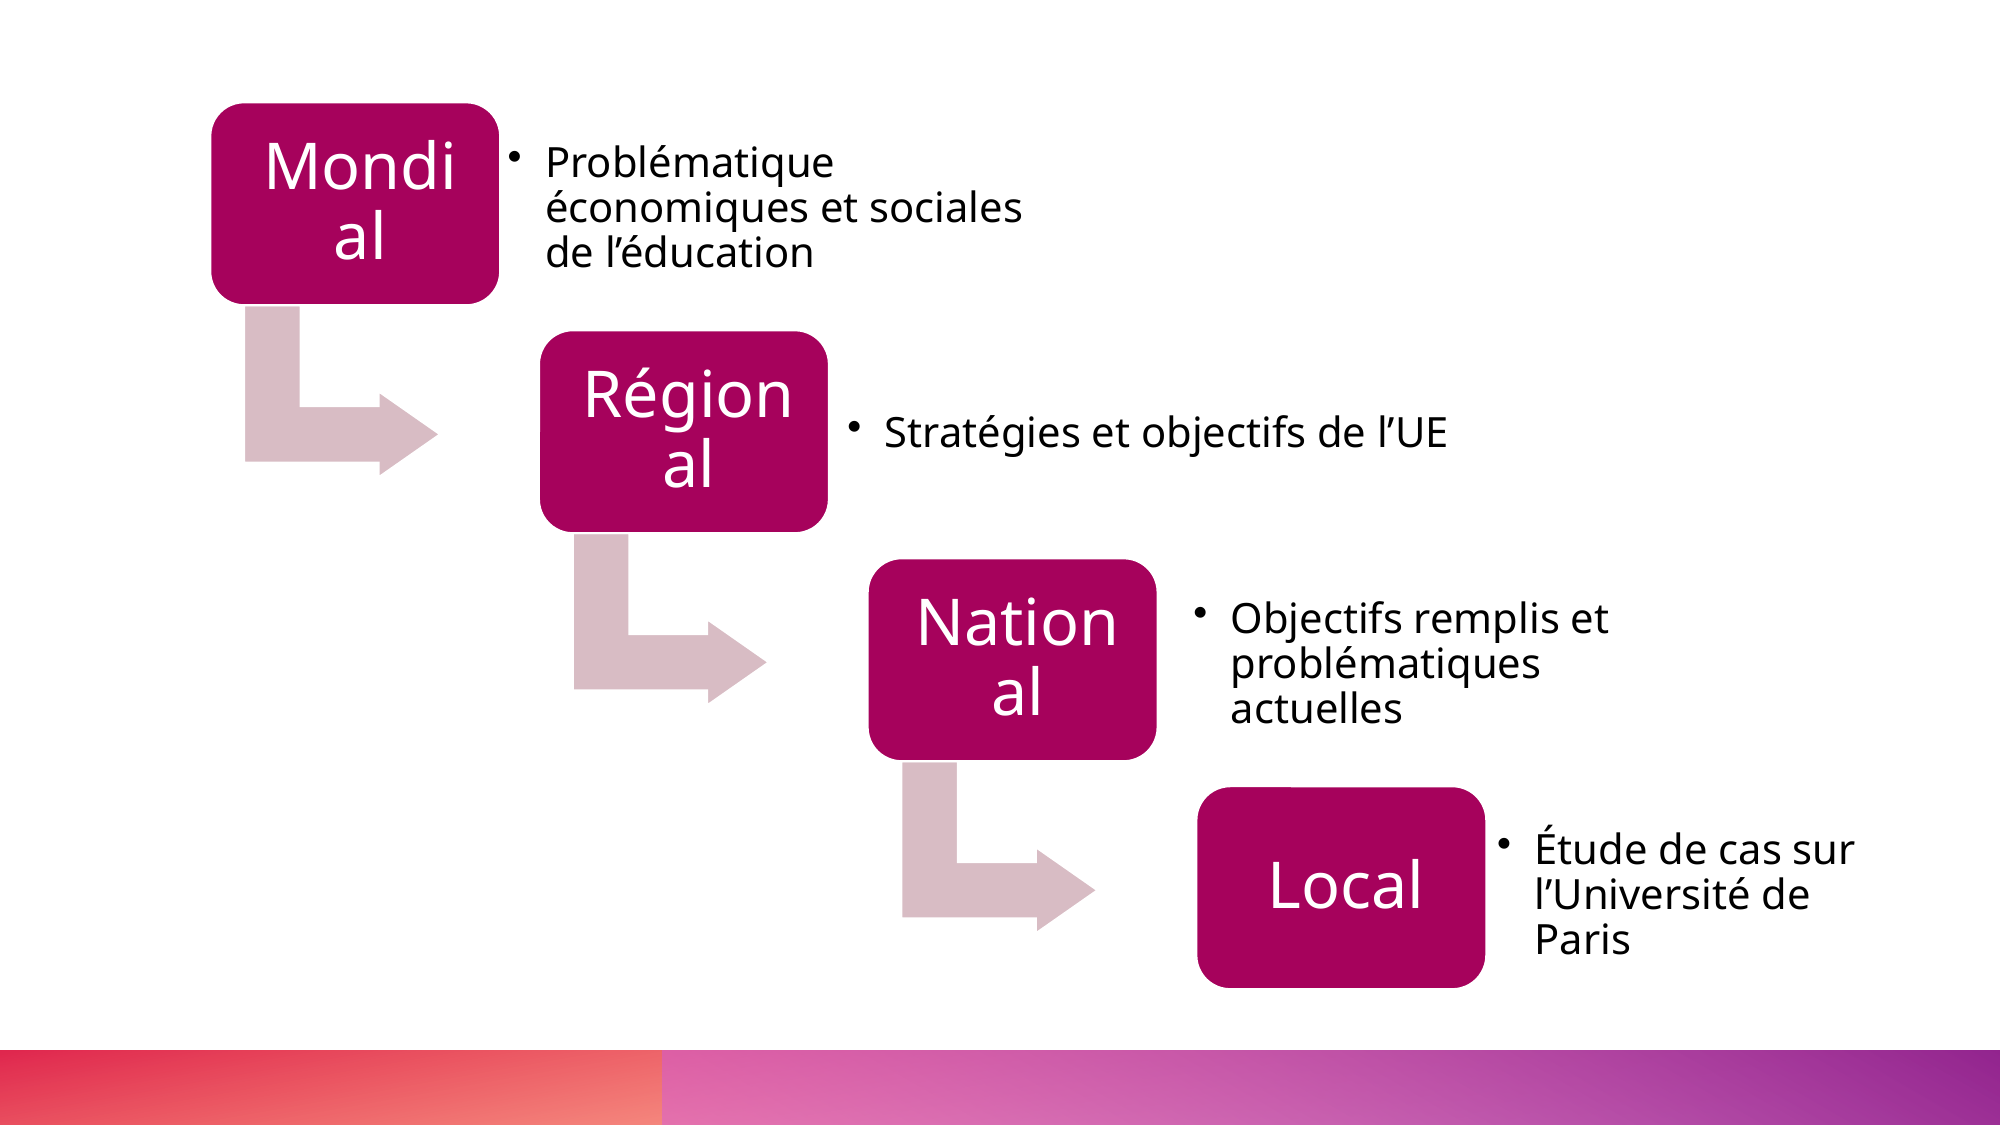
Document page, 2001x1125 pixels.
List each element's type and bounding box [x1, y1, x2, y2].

list [102, 97, 1914, 995]
